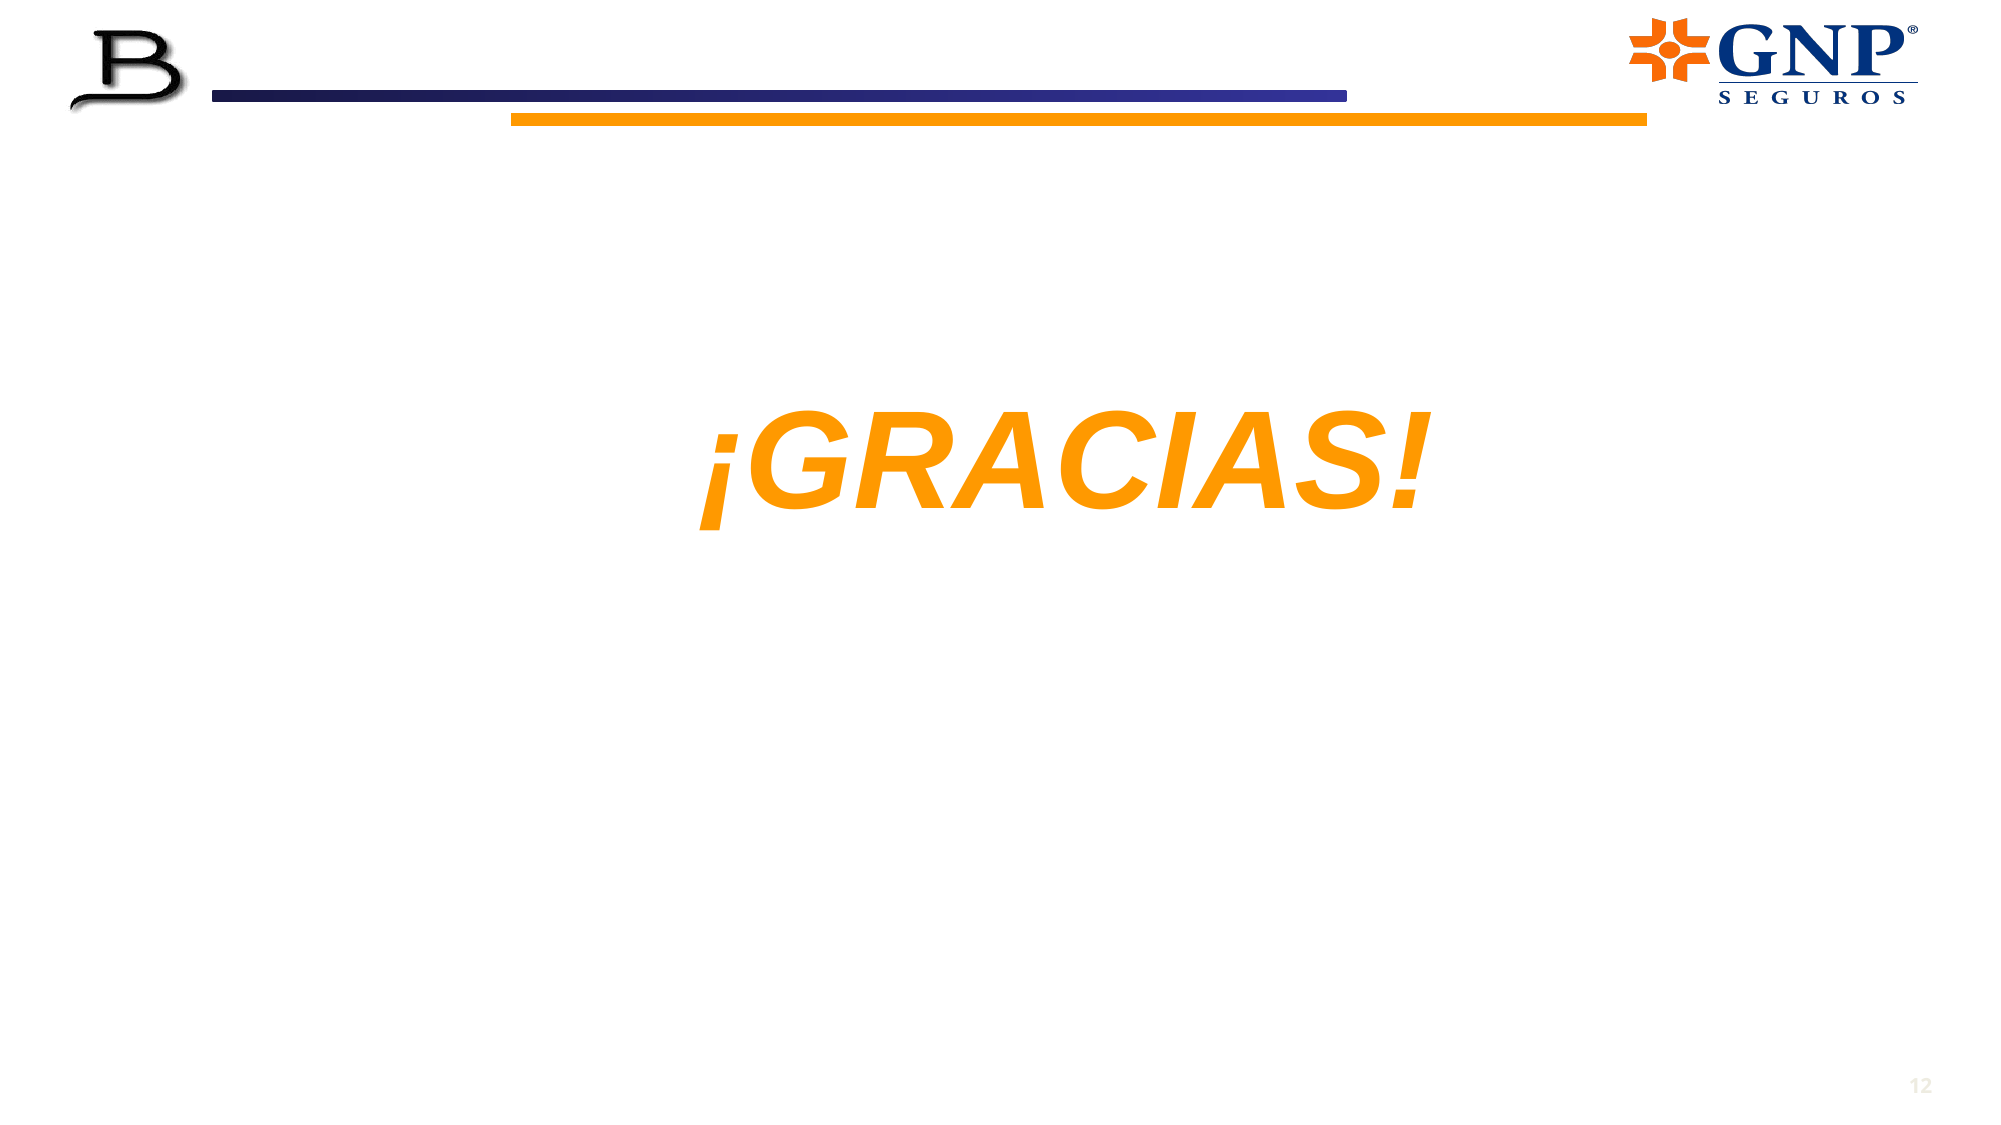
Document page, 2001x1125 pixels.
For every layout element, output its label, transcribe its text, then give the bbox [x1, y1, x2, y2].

picture [54, 27, 197, 114]
text_box ¡GRACIAS! [276, 353, 1857, 652]
picture [1629, 18, 1918, 104]
